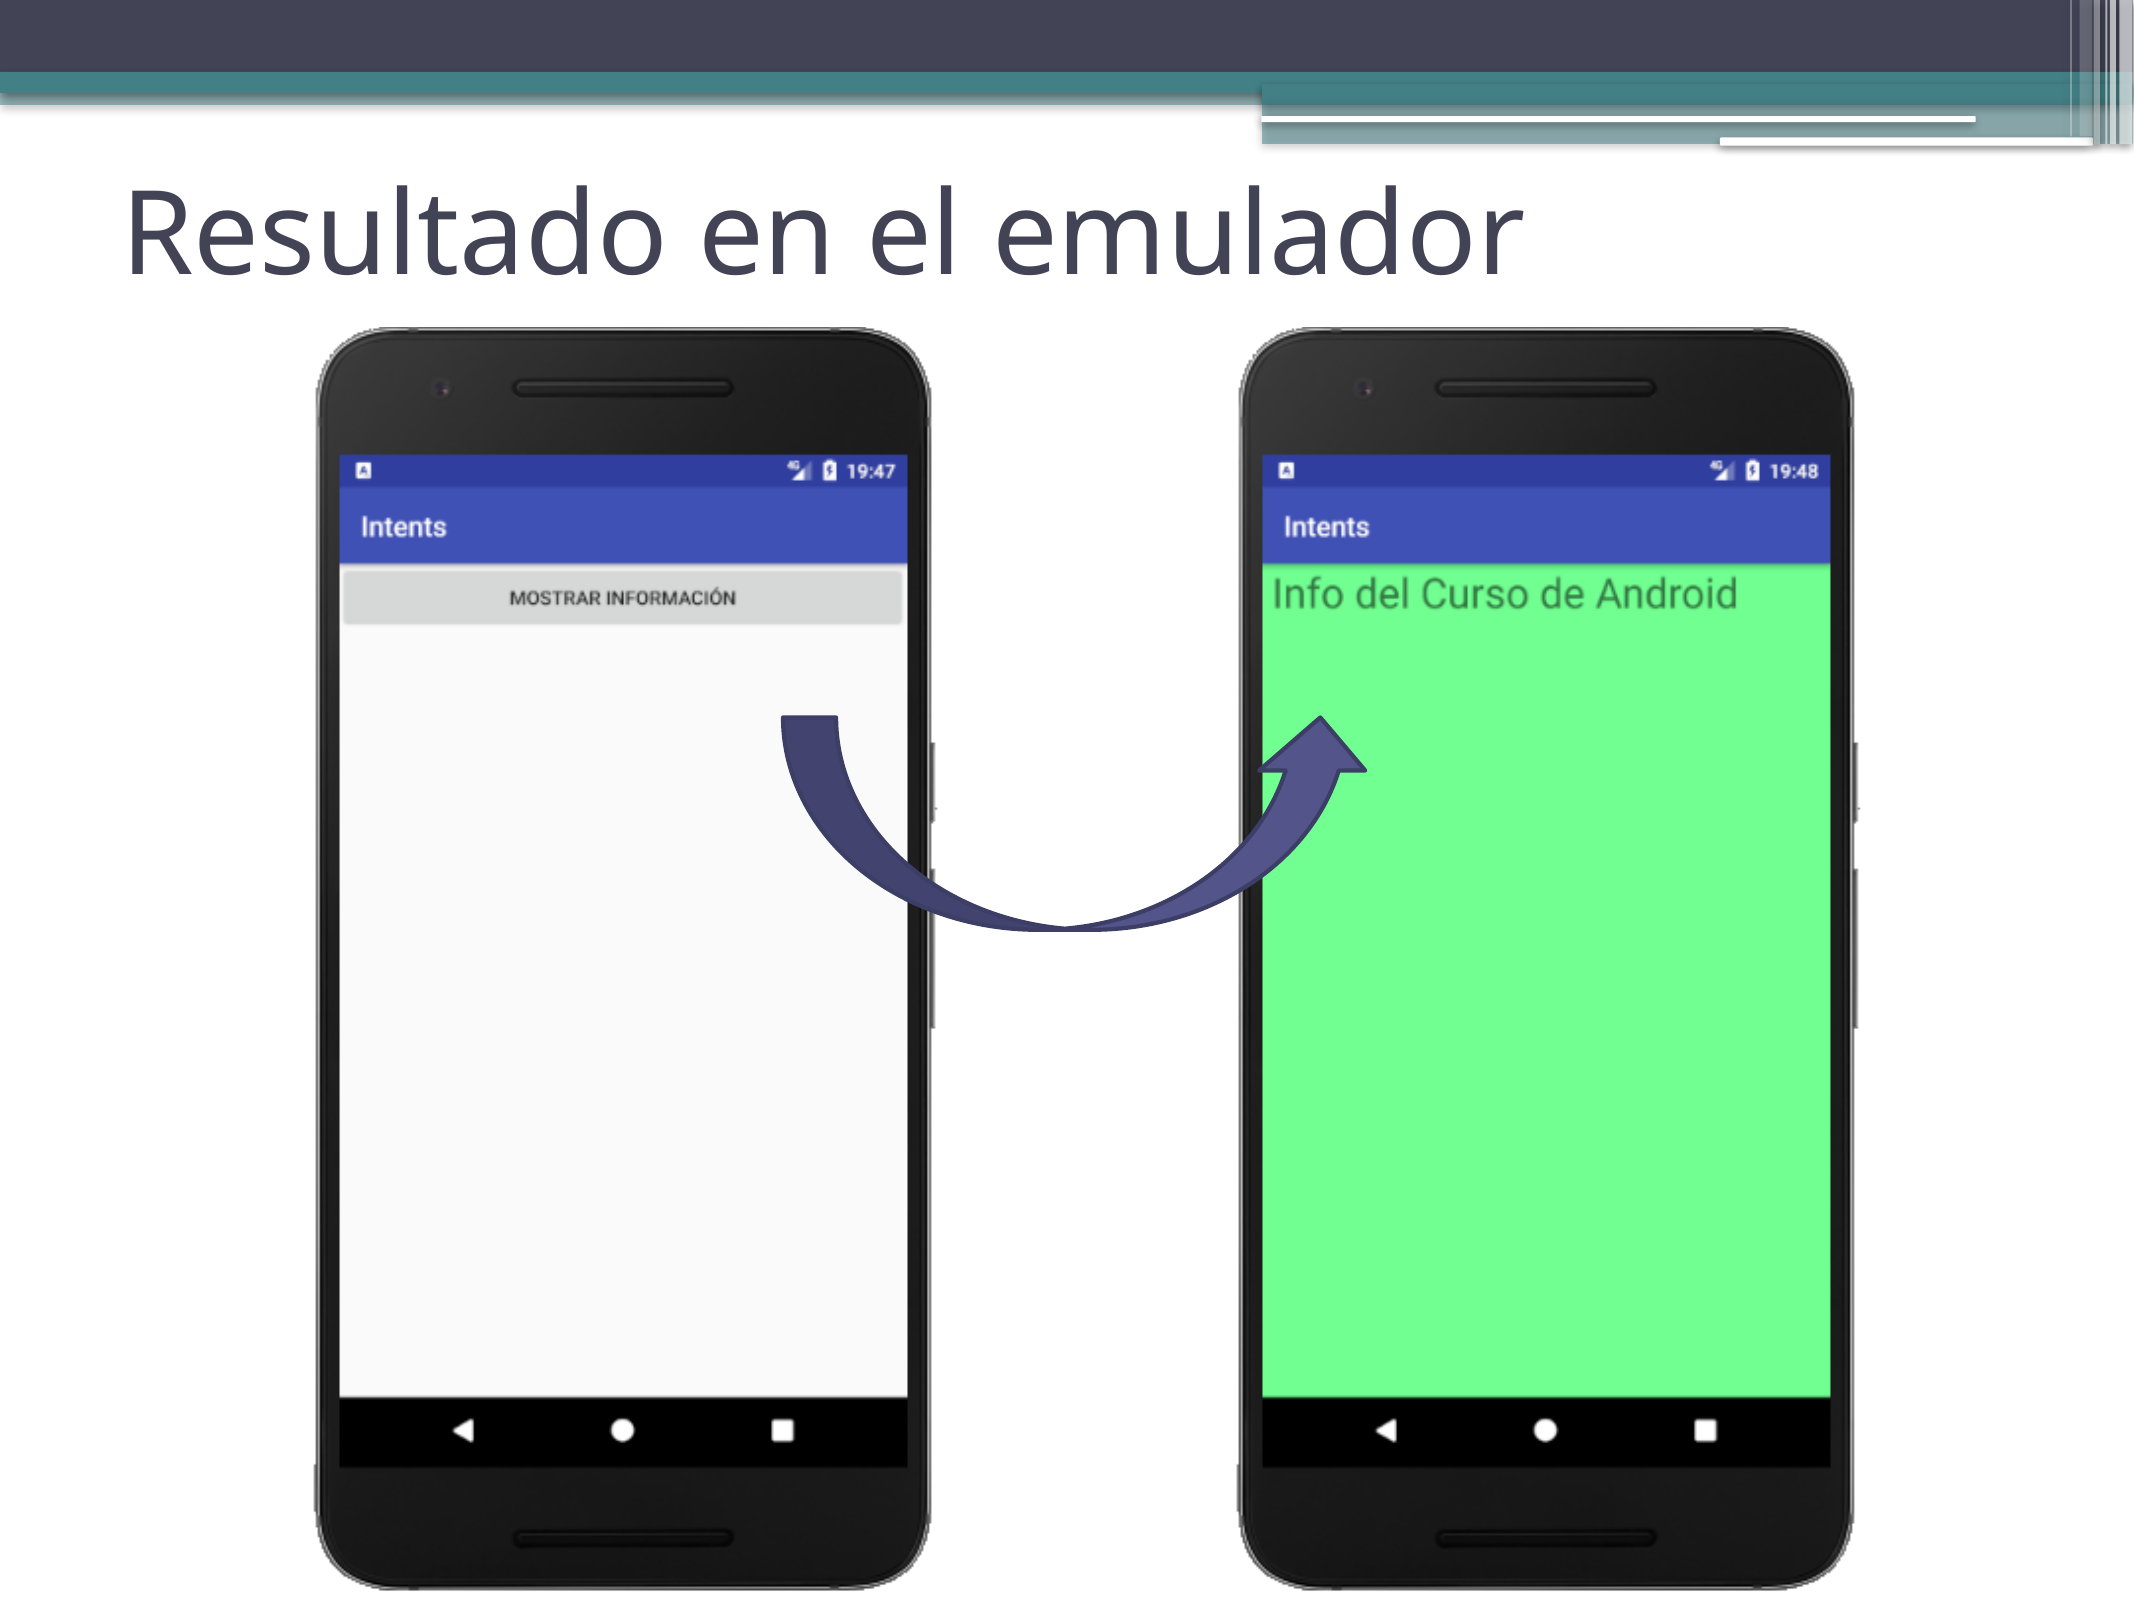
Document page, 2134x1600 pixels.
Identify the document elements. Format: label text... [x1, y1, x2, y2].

text_box Resultado en el emulador [106, 150, 2027, 399]
picture [272, 327, 1894, 1593]
